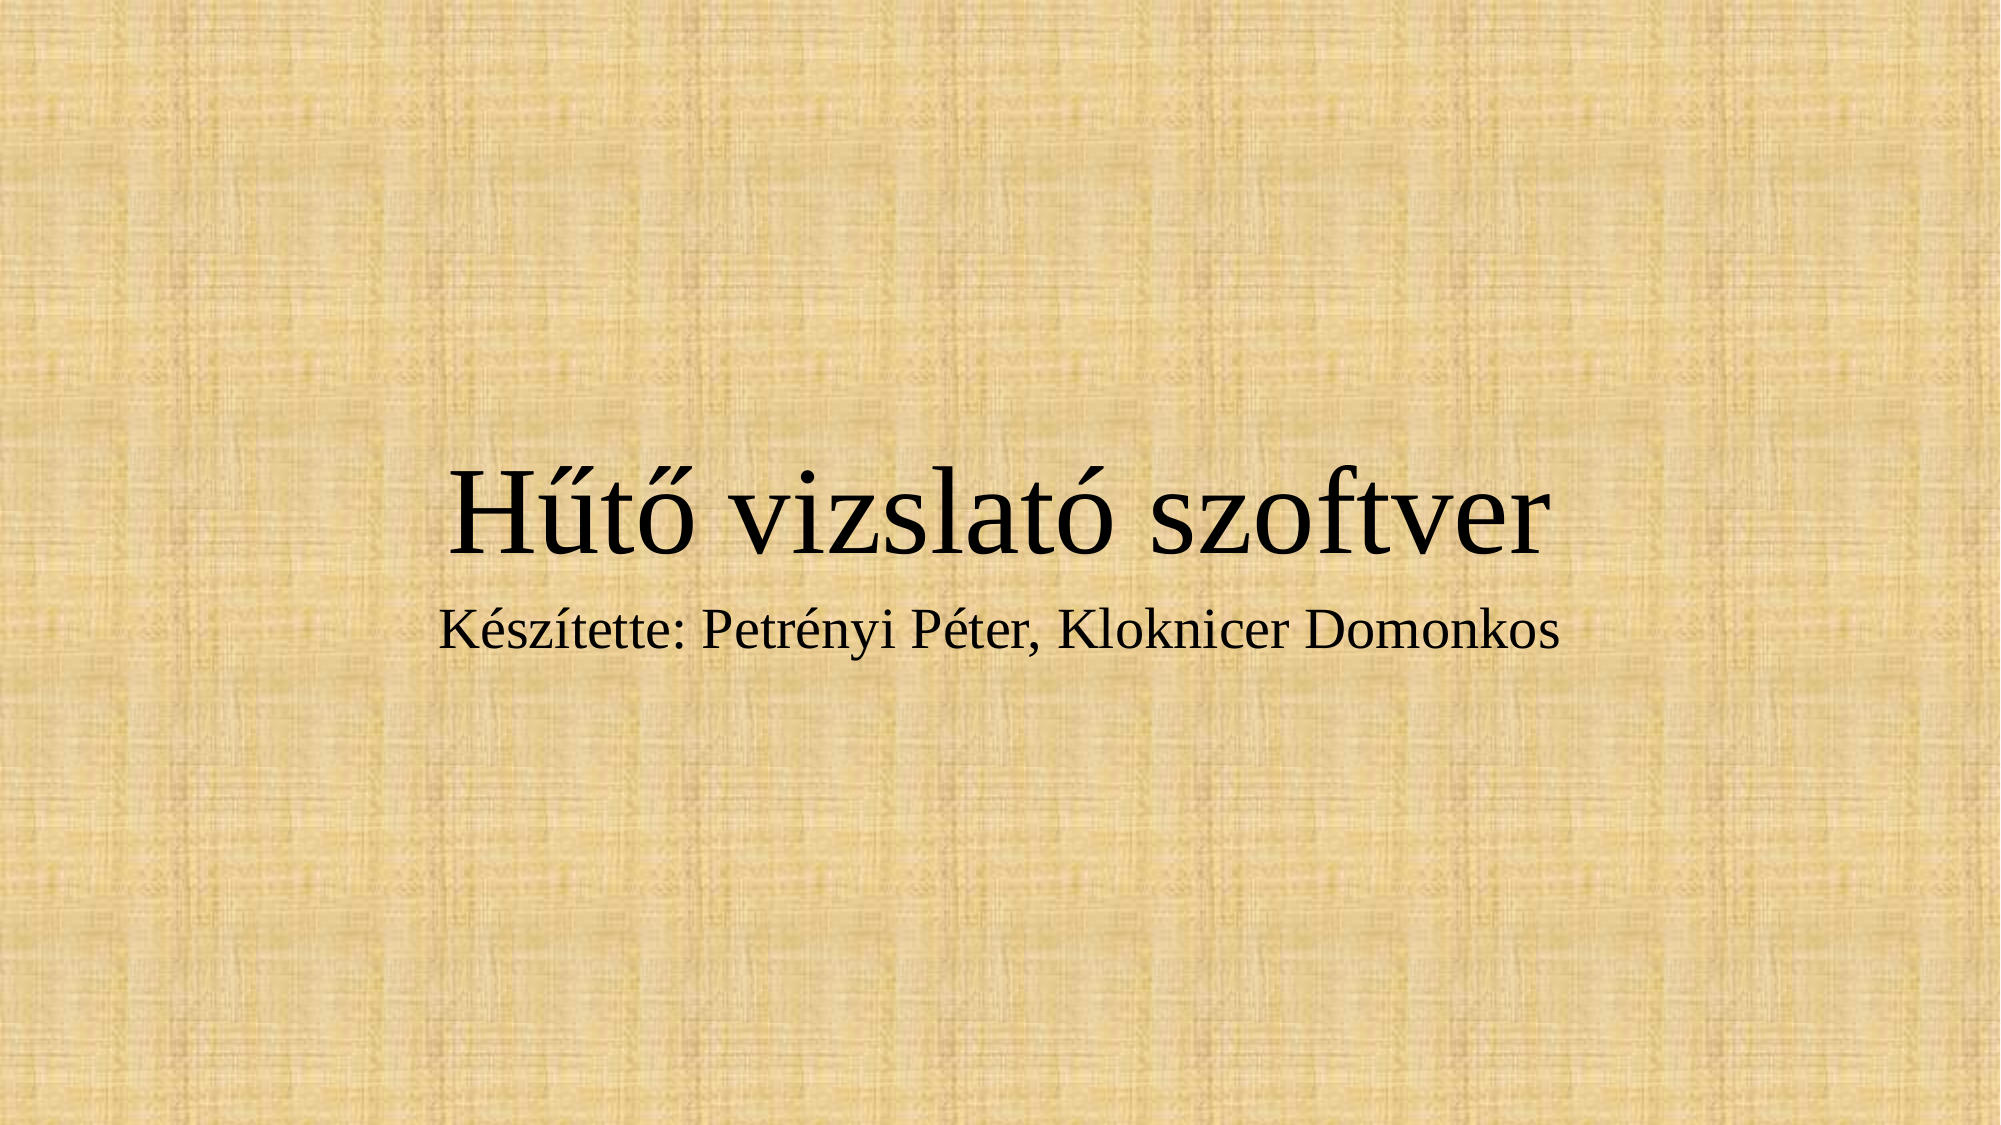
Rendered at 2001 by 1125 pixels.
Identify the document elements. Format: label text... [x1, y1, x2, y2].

text_box Készítette: Petrényi Péter, Kloknicer Domonkos [249, 590, 1750, 863]
text_box Hűtő vizslató szoftver [249, 434, 1750, 590]
picture [0, 0, 2001, 1125]
